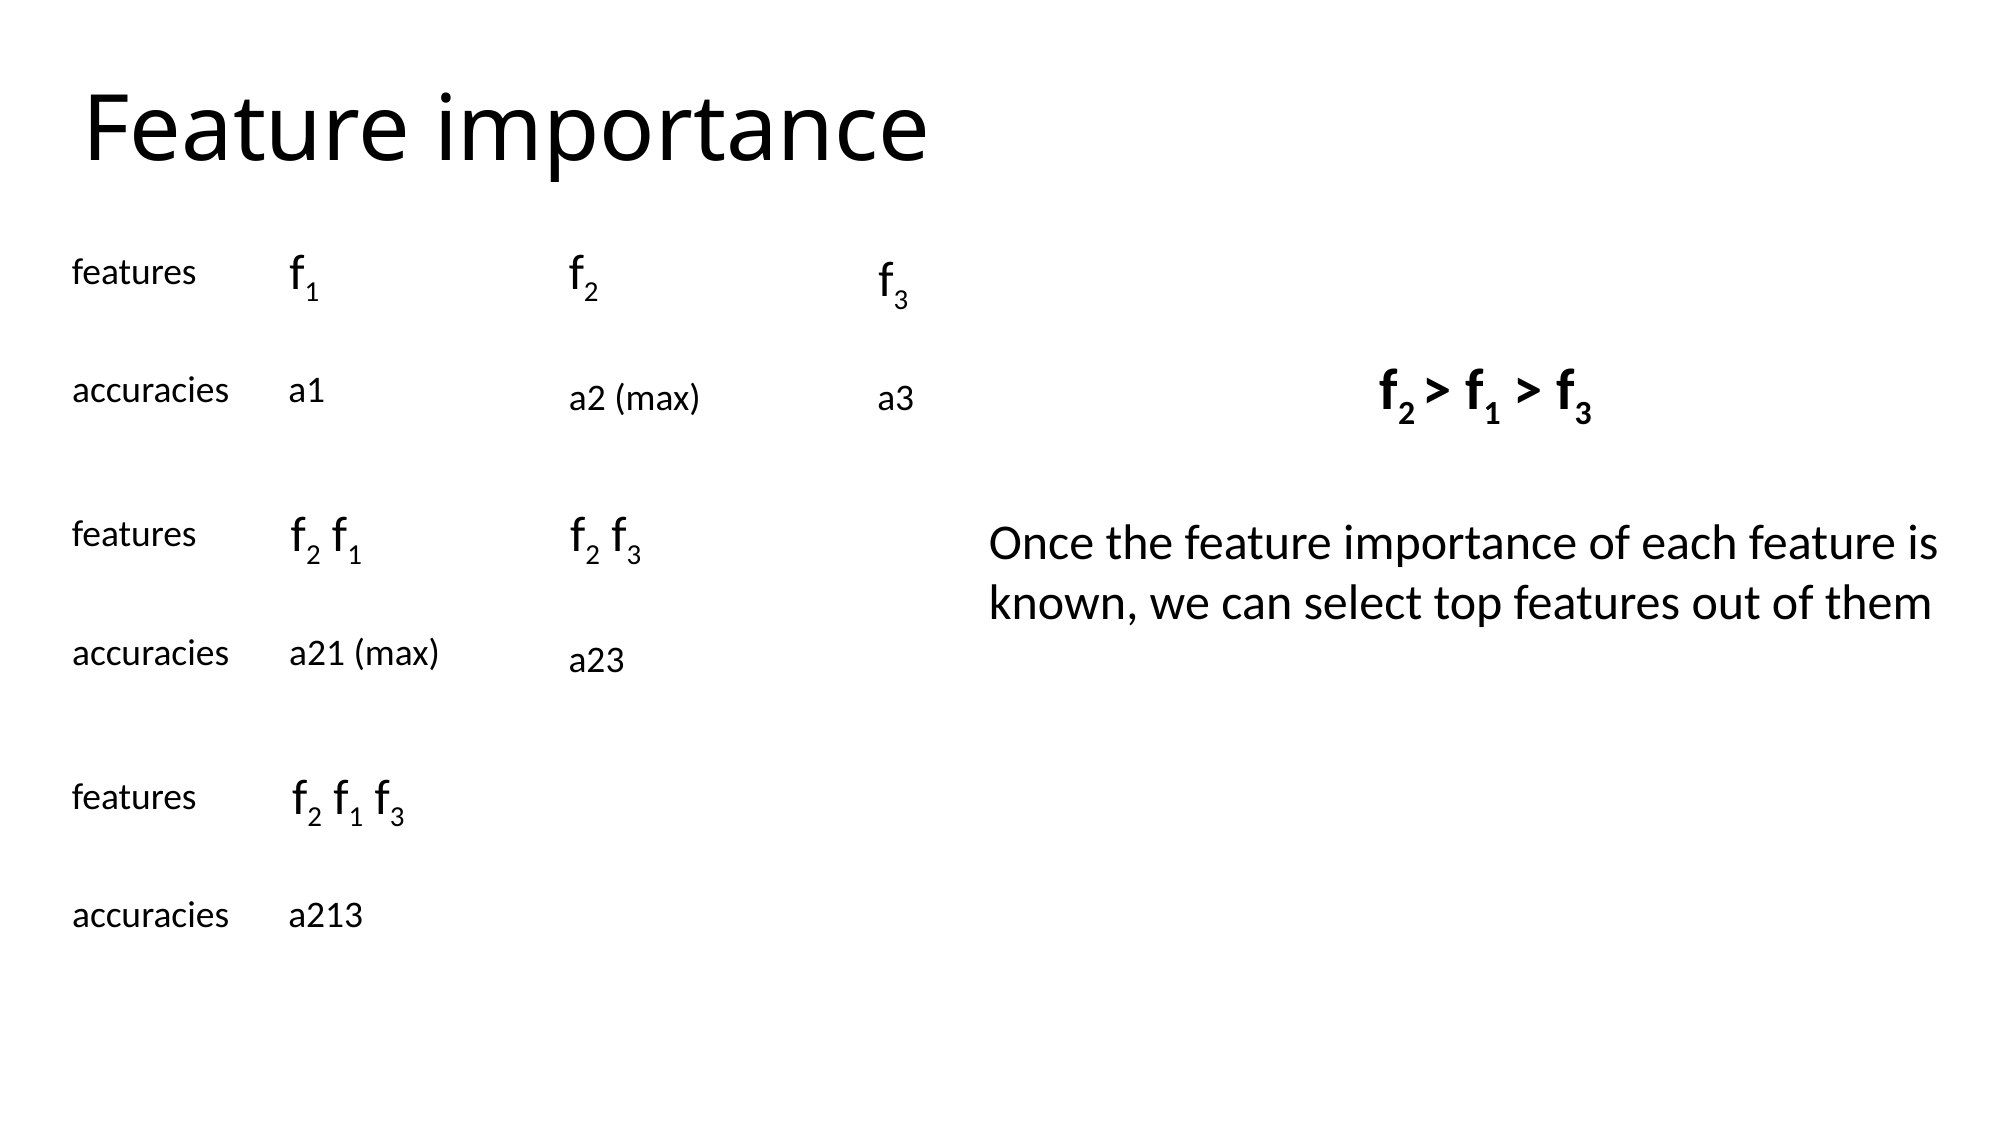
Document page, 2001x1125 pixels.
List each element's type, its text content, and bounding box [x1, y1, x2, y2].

title Feature importance [67, 22, 1793, 240]
text_box f2 [553, 231, 614, 315]
text_box f2 f1 f3 [277, 756, 420, 840]
text_box features [57, 501, 212, 562]
text_box f2 f1 [275, 494, 389, 578]
text_box f1 [274, 231, 335, 315]
text_box accuracies [57, 620, 245, 681]
text_box a23 [553, 627, 648, 688]
text_box a21 (max) [274, 620, 455, 681]
text_box a2 (max) [554, 365, 716, 426]
text_box f2 f3 [555, 494, 657, 578]
text_box a3 [862, 365, 930, 426]
text_box features [57, 764, 212, 824]
text_box accuracies [57, 882, 245, 943]
text_box Once the feature importance of each feature is known, we can select top features out of them [974, 501, 1954, 637]
text_box a213 [273, 882, 379, 943]
text_box a1 [273, 357, 341, 418]
text_box features [57, 239, 212, 300]
text_box accuracies [57, 357, 245, 418]
text_box f3 [863, 239, 924, 323]
text_box f2 > f1 > f3 [1364, 344, 1607, 439]
